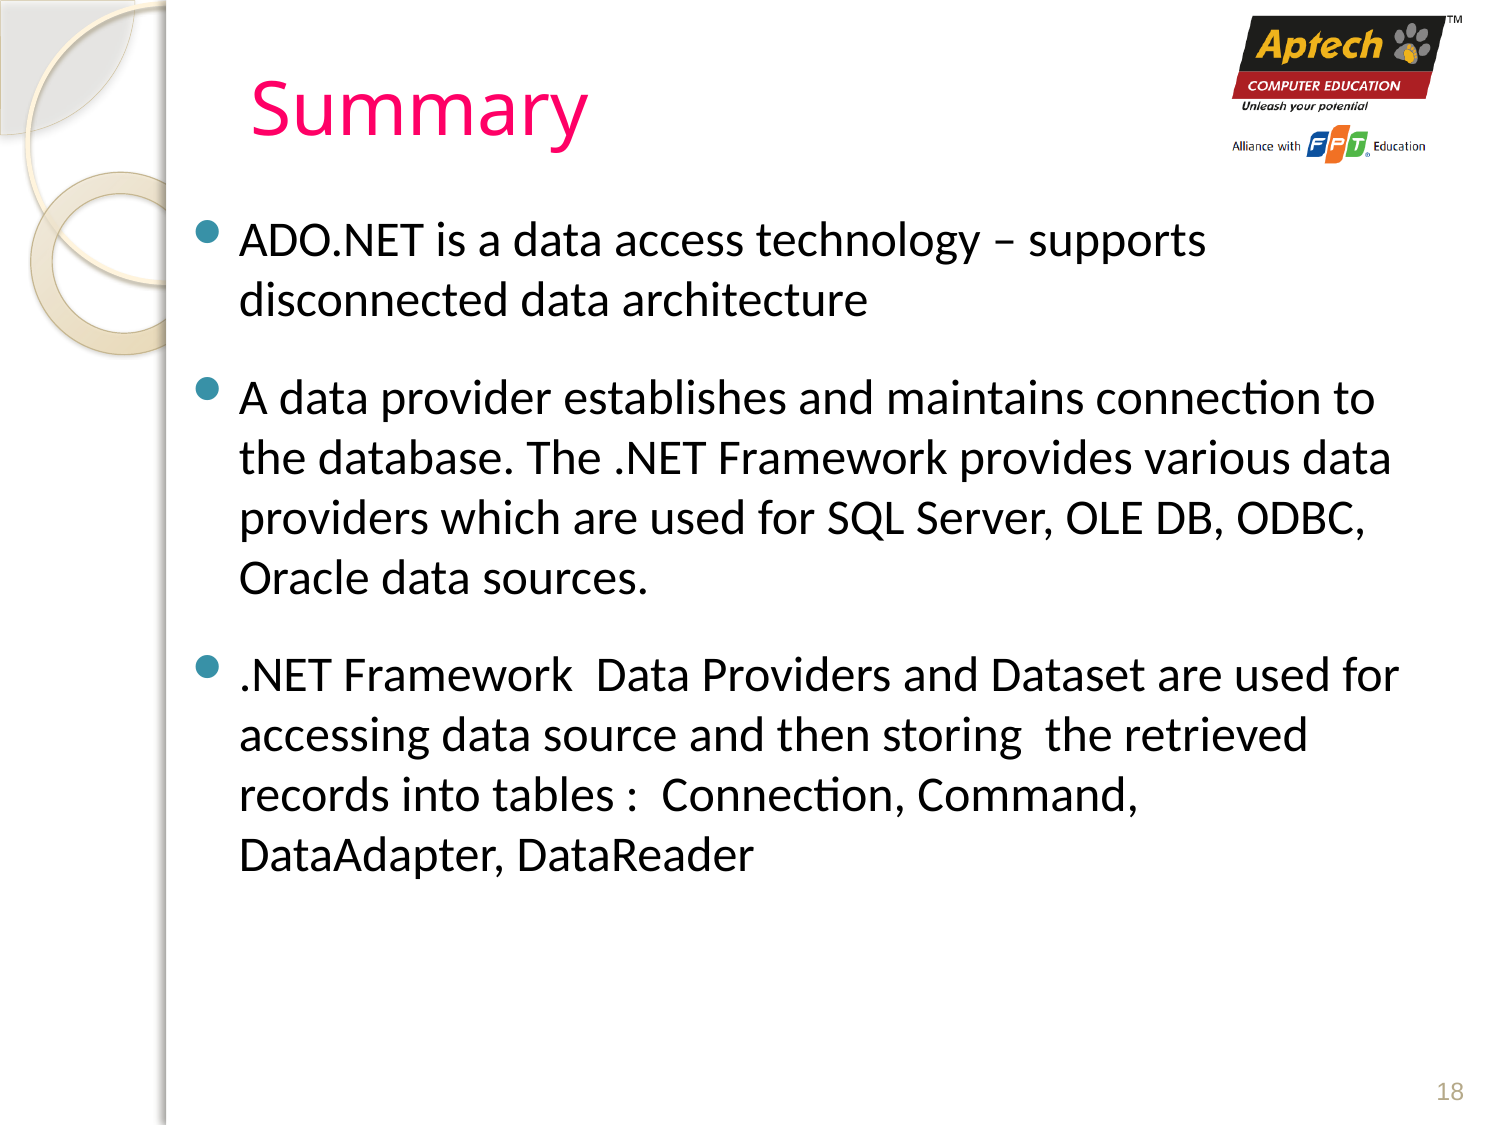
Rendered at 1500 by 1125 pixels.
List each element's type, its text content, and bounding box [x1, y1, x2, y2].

slide_number 18 [1413, 1034, 1488, 1113]
title Summary [235, 11, 1466, 200]
list ADO.NET is a data access technology – supports disconnected data architecture A data provider establishes and maintains connection to the database. The .NET Framework provides various data providers which are used for SQL Server, OLE DB, ODBC, Oracle data sources. .NET Framework Data Providers and Dataset are used for accessing data source and then storing the retrieved records into tables : Connection, Command, DataAdapter, DataReader [164, 199, 1430, 1025]
